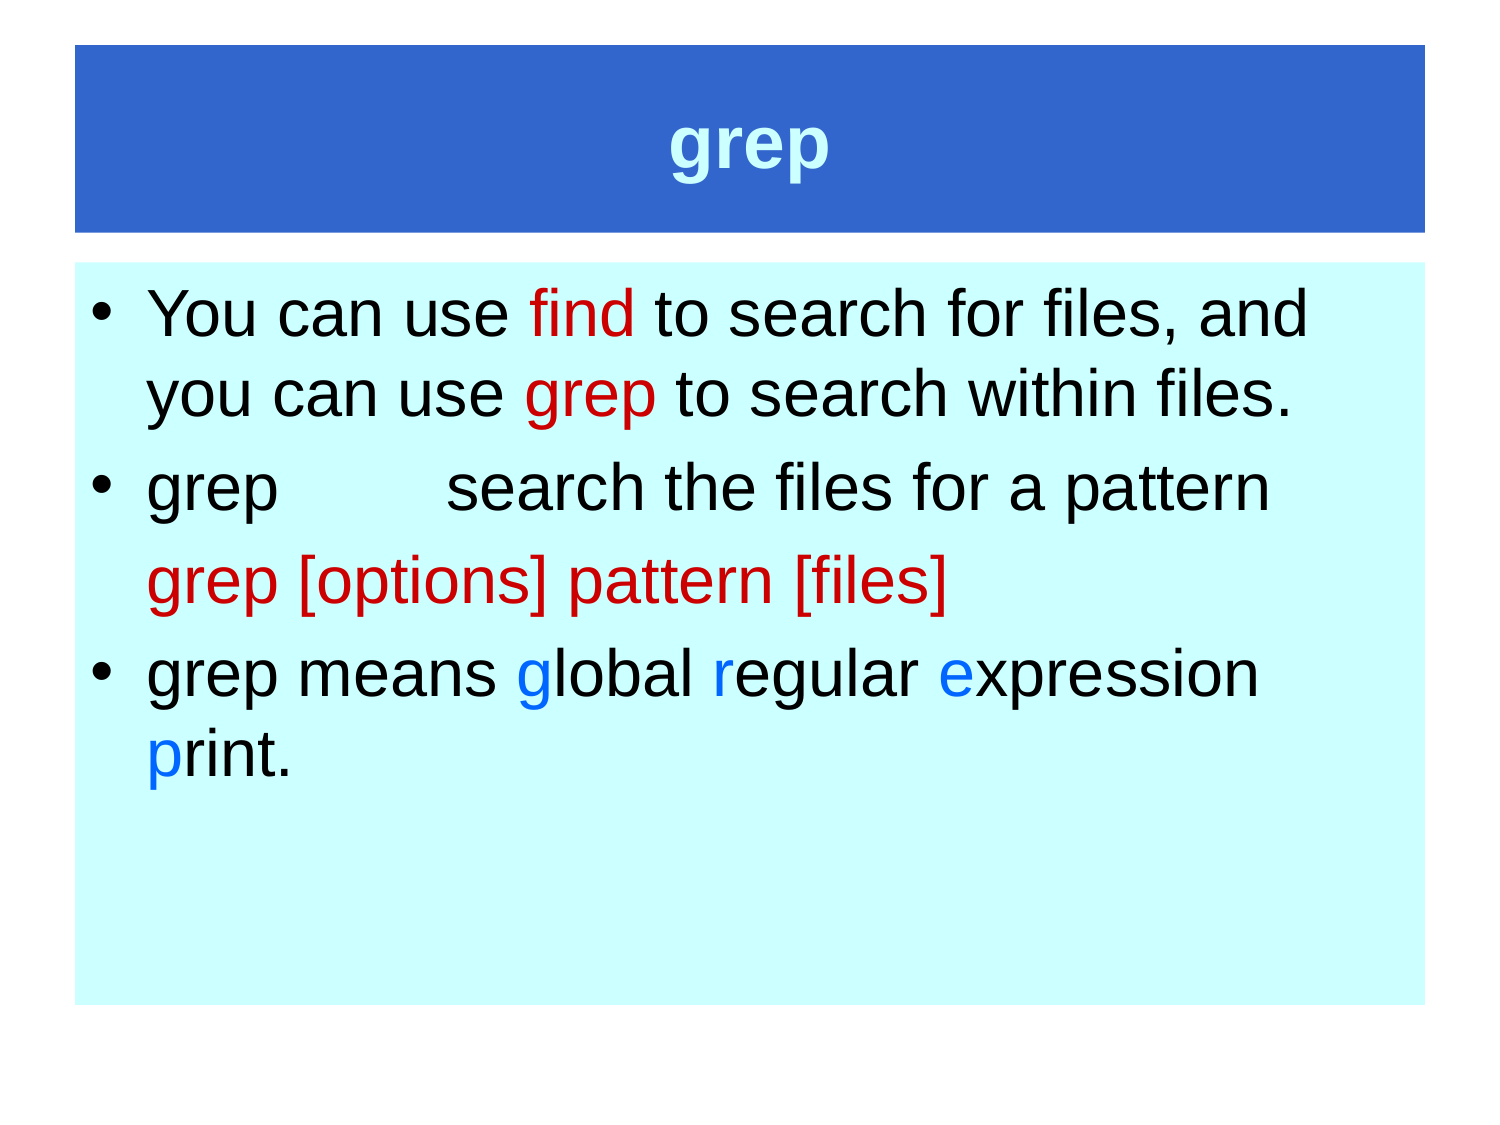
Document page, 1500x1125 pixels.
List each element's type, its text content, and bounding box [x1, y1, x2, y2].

title grep [75, 45, 1425, 233]
list You can use find to search for files, and you can use grep to search within files. grep search the files for a pattern grep [options] pattern [files] grep means global regular expression print. [75, 262, 1425, 1005]
